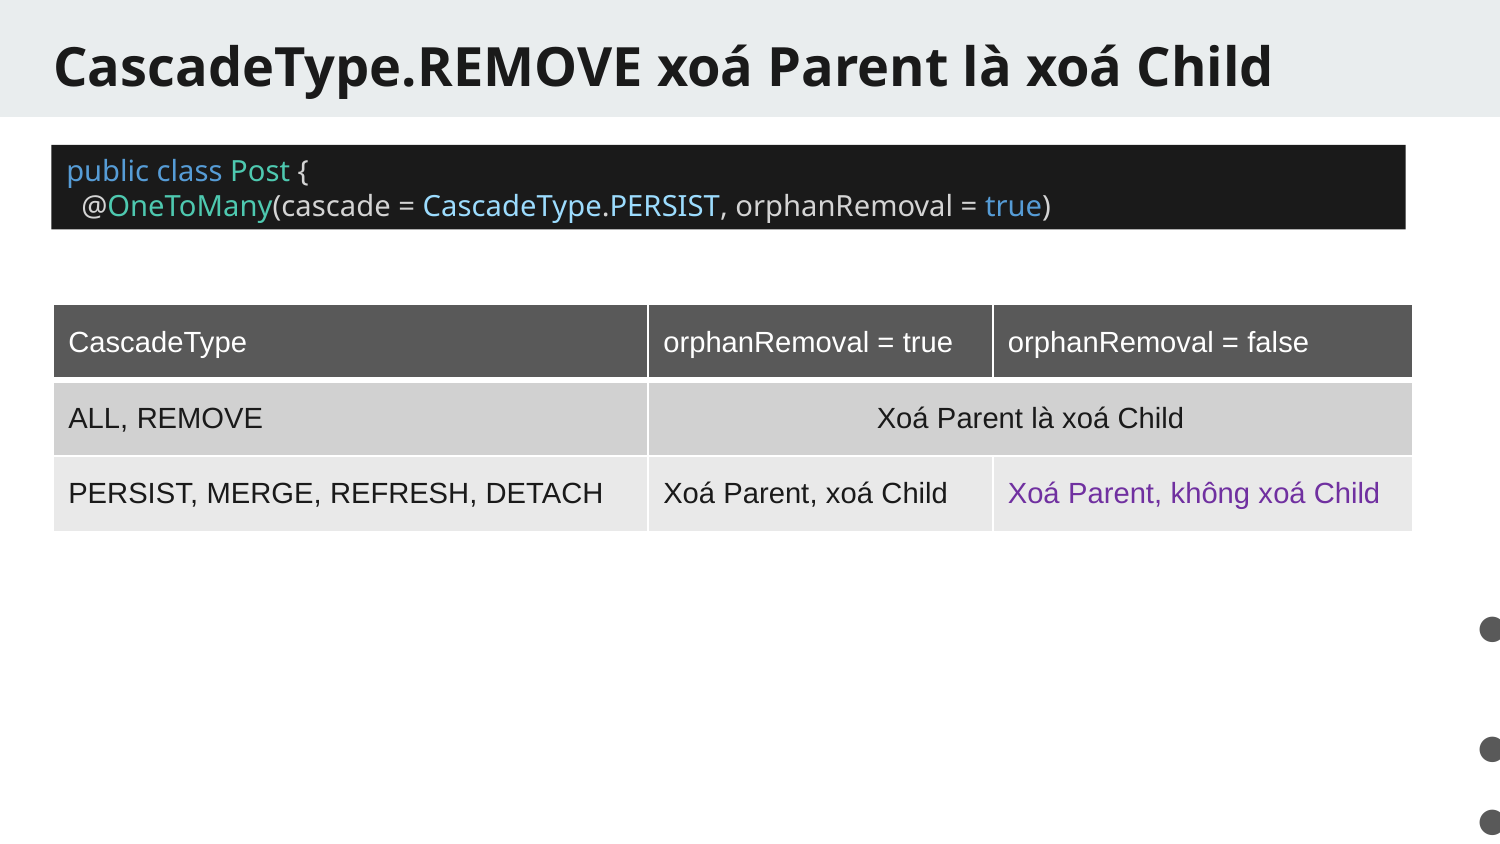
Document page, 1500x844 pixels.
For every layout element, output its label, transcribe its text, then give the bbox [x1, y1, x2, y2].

table_cell ALL, REMOVE [54, 383, 647, 455]
text_box public class Post { @OneToMany(cascade = CascadeType.PERSIST, orphanRemoval = true) [51, 144, 1406, 230]
table_cell Xoá Parent, xoá Child [649, 457, 992, 531]
table_cell Xoá Parent là xoá Child [649, 383, 1412, 455]
title CascadeType.REMOVE xoá Parent là xoá Child [38, 17, 1467, 106]
table_header orphanRemoval = true [649, 305, 992, 377]
table_header orphanRemoval = false [994, 305, 1412, 377]
table_cell Xoá Parent, không xoá Child [994, 457, 1412, 531]
table_cell PERSIST, MERGE, REFRESH, DETACH [54, 457, 647, 531]
list Trong quan hệ One-Many, nếu đã bật CascadeType.REMOVE thì có hay không có orphanRemoval không quan trọng. Xoá Parent là xoá Child ! Chạy testOrphanRemovalOneMany ở file OrphanRemovalTest.java Nếu CascadeType.PERSIST (có nghĩa không chủ động xoá liên hoàn) thì nếu bật orphanRemoval = true, xoá Parent thì Child cũng sẽ bị xoá [1444, 517, 1500, 844]
table_header CascadeType [54, 305, 647, 377]
